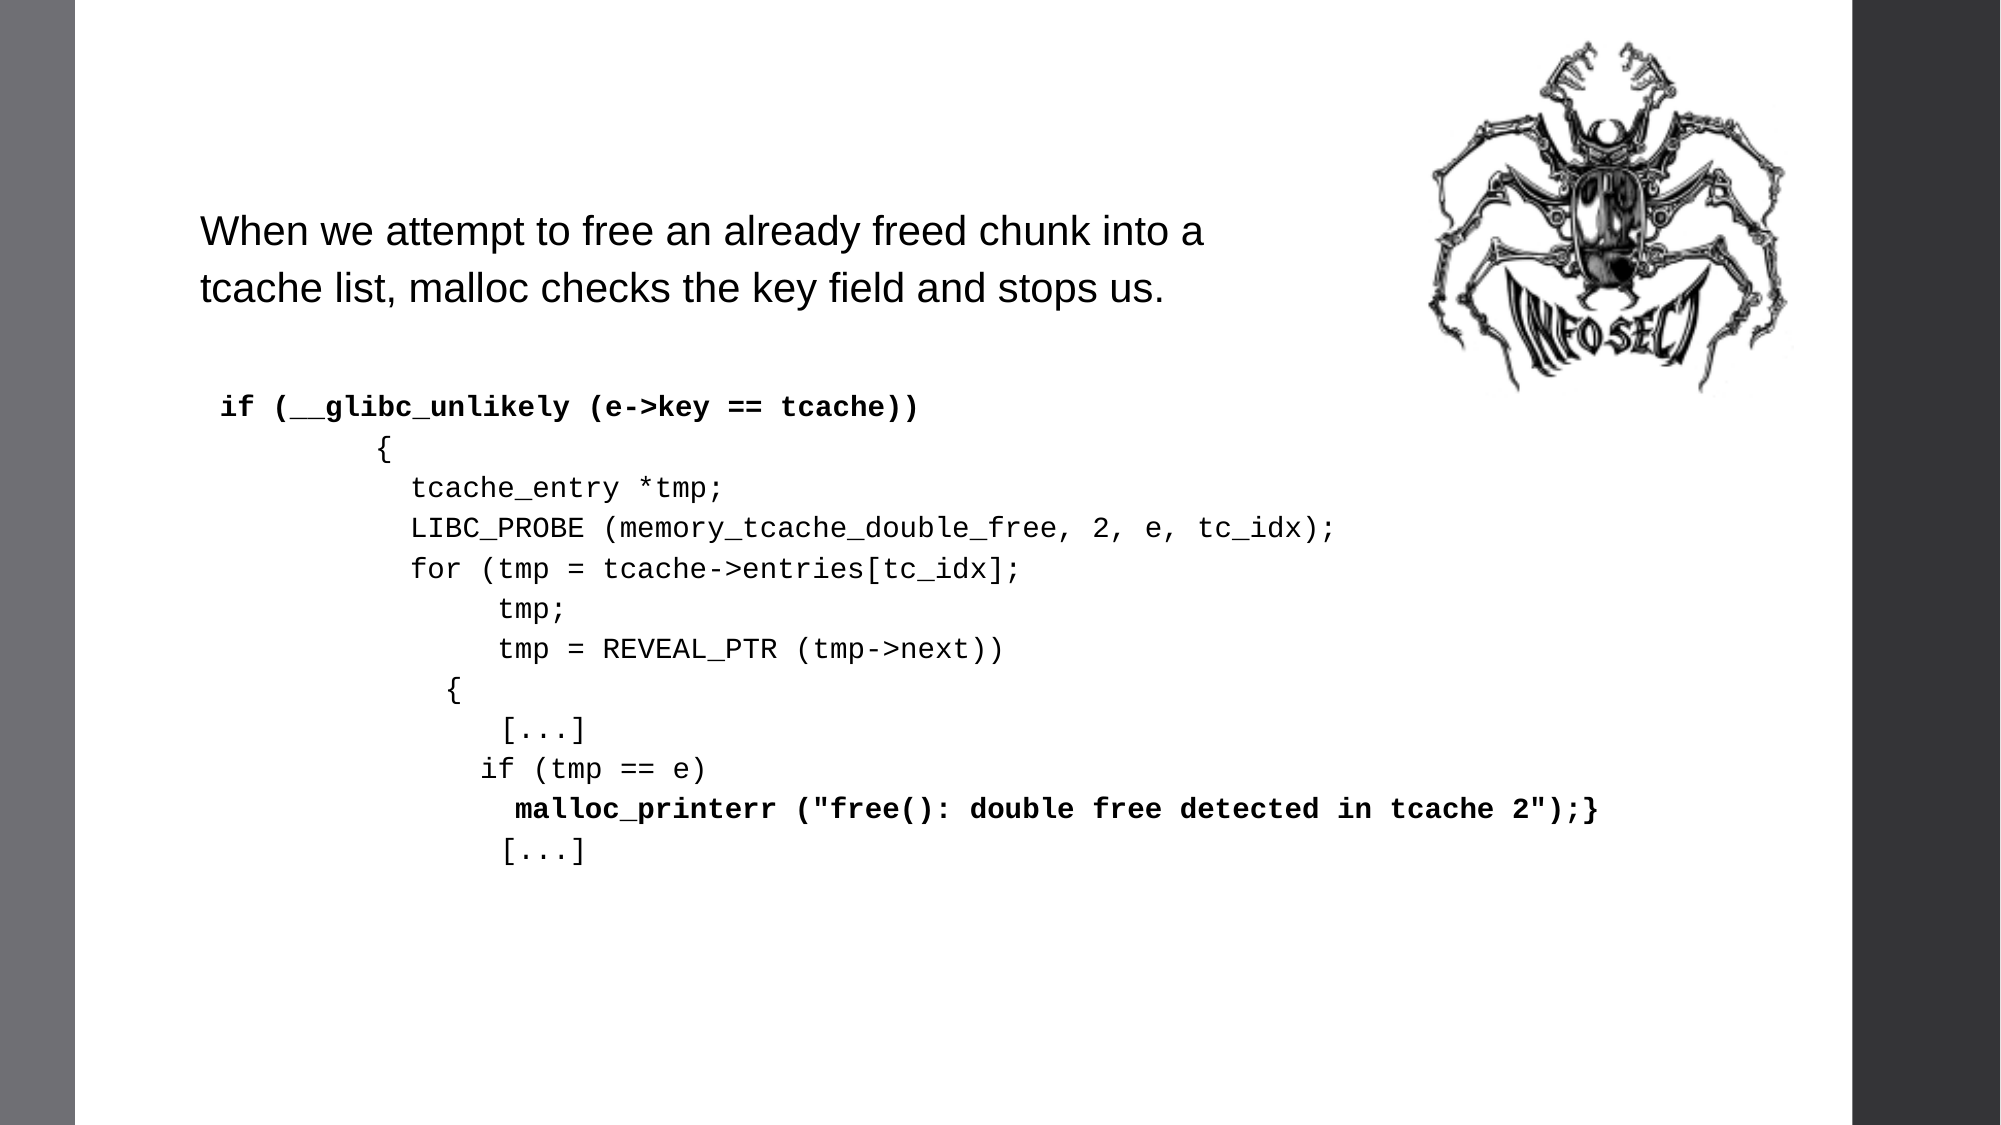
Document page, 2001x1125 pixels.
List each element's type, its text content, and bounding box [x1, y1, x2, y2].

text_box When we attempt to free an already freed chunk into a tcache list, malloc checks the key field and stops us. if (__glibc_unlikely (e->key == tcache)) { tcache_entry *tmp; LIBC_PROBE (memory_tcache_double_free, 2, e, tc_idx); for (tmp = tcache->entries[tc_idx]; tmp; tmp = REVEAL_PTR (tmp->next)) { [...] if (tmp == e) malloc_printerr ("free(): double free detected in tcache 2");} [...] [184, 181, 1667, 702]
picture [1423, 29, 1794, 400]
